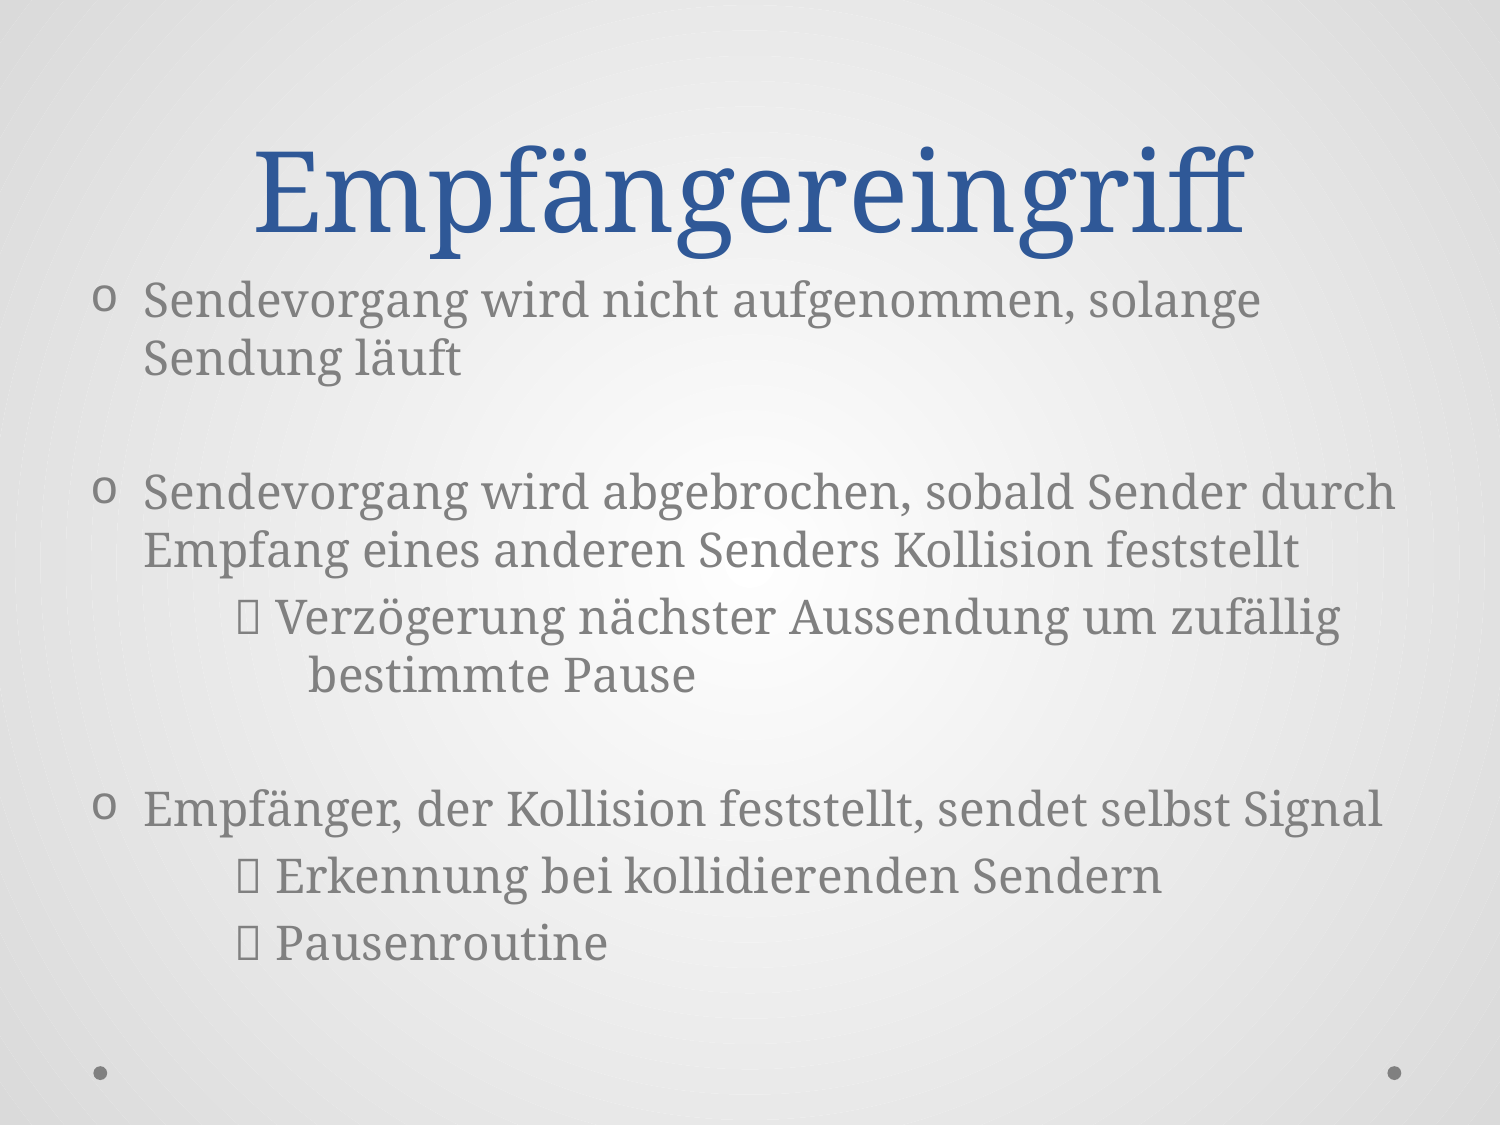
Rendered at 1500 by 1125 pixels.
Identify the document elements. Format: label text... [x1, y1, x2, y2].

list Sendevorgang wird nicht aufgenommen, solange Sendung läuft Sendevorgang wird abgebrochen, sobald Sender durch Empfang eines anderen Senders Kollision feststellt  Verzögerung nächster Aussendung um zufällig bestimmte Pause Empfänger, der Kollision feststellt, sendet selbst Signal  Erkennung bei kollidierenden Sendern  Pausenroutine [75, 262, 1425, 1005]
title Empfängereingriff [75, 0, 1425, 262]
